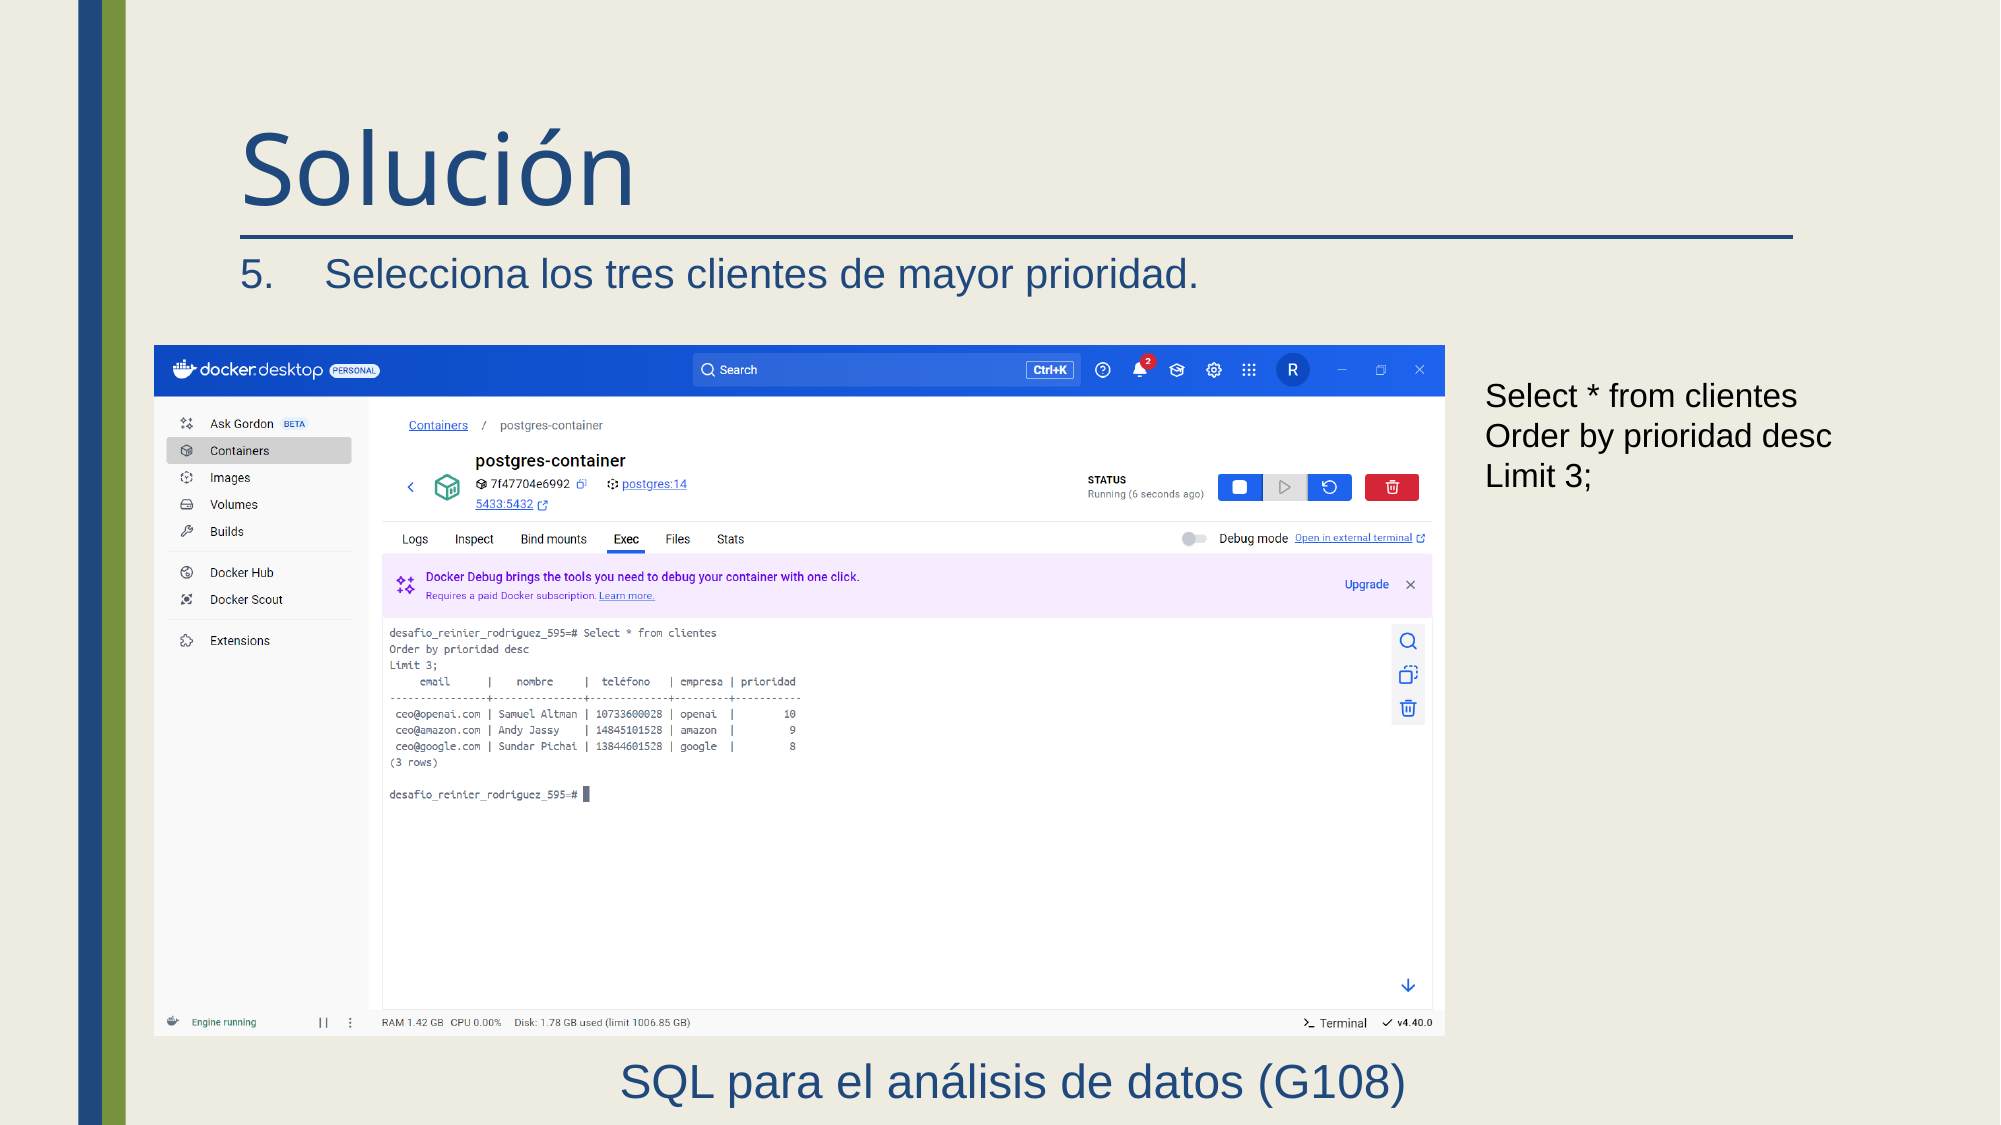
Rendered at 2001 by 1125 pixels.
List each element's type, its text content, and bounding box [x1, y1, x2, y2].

list Selecciona los tres clientes de mayor prioridad. [225, 243, 1800, 1036]
title Solución [225, 112, 1800, 231]
picture [154, 345, 1445, 1036]
text_box SQL para el análisis de datos (G108) [604, 1035, 1726, 1125]
text_box Select * from clientes Order by prioridad desc Limit 3; [1470, 367, 1980, 547]
